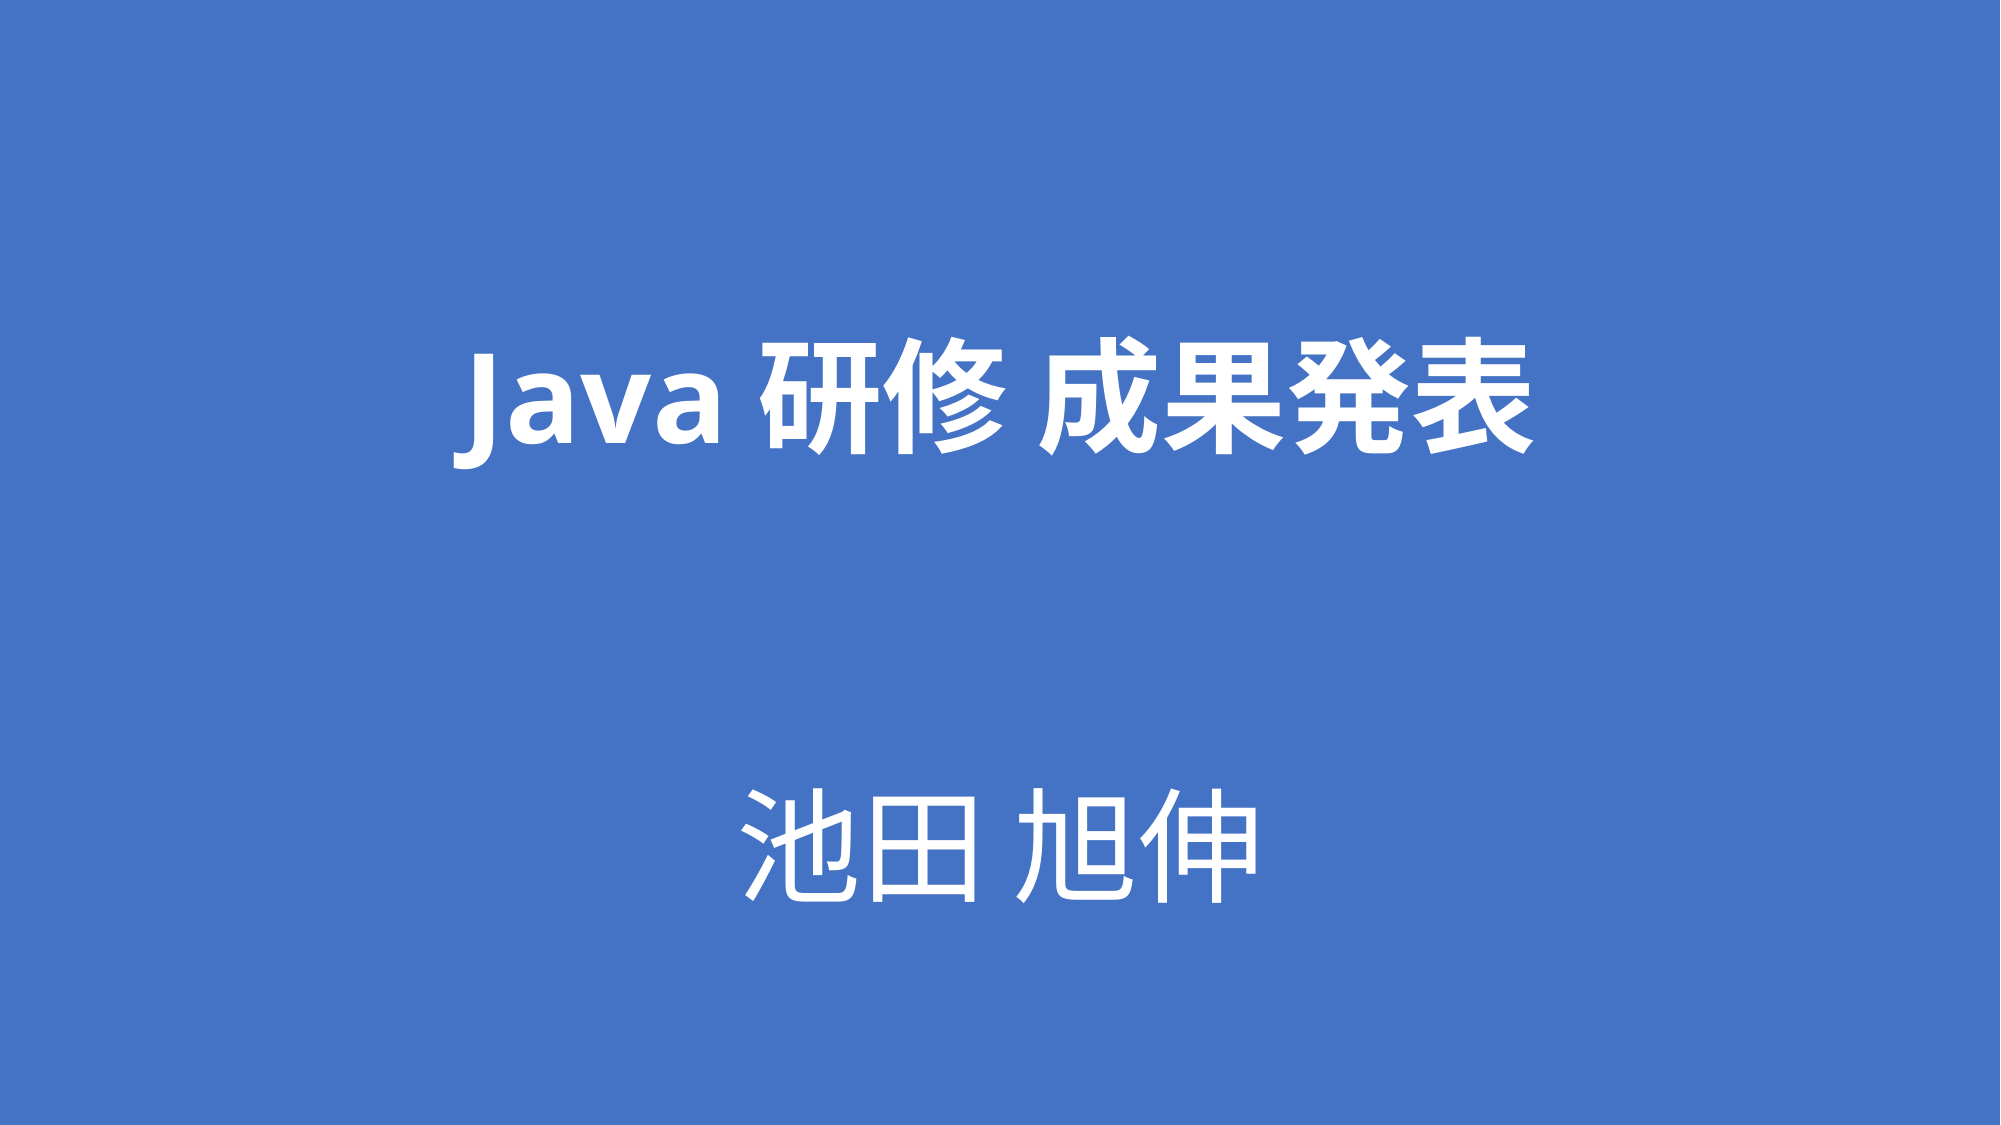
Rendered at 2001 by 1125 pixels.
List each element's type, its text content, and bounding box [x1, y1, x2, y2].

title Java研修 成果発表 池田 旭伸 [0, 33, 2000, 1011]
